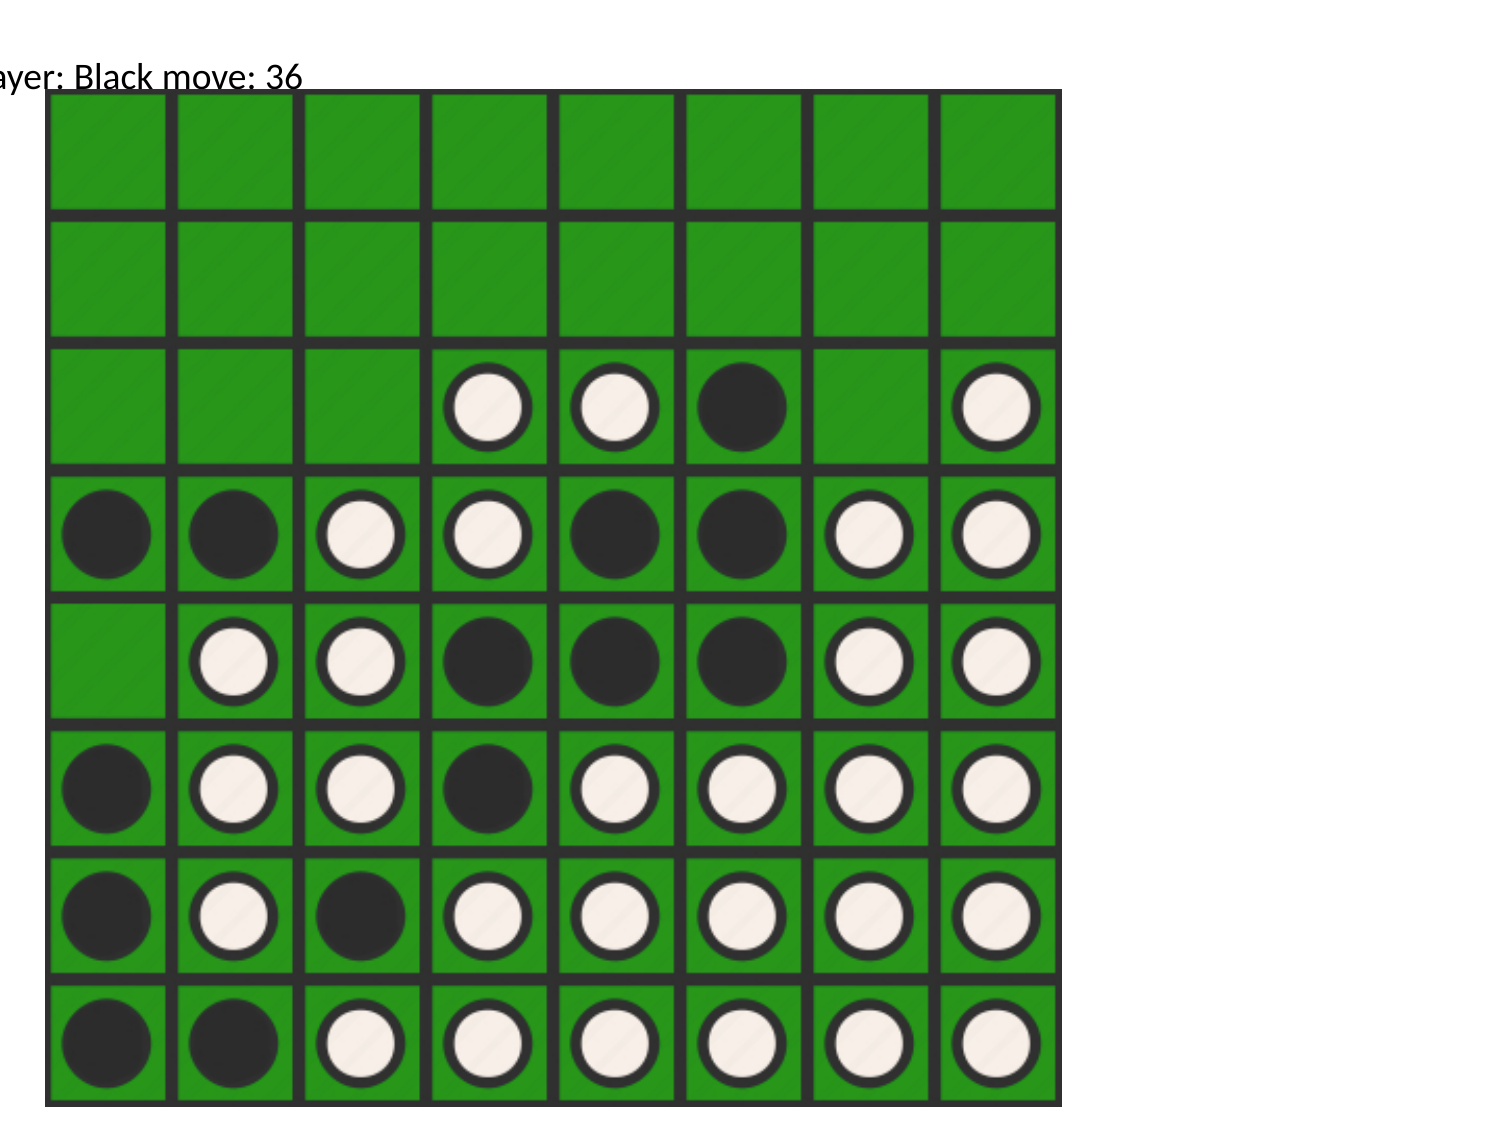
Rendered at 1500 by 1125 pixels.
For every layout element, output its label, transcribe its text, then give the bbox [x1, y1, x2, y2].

picture [44, 89, 1062, 1107]
text_box turn: 39 player: Black move: 36 [0, 44, 319, 105]
